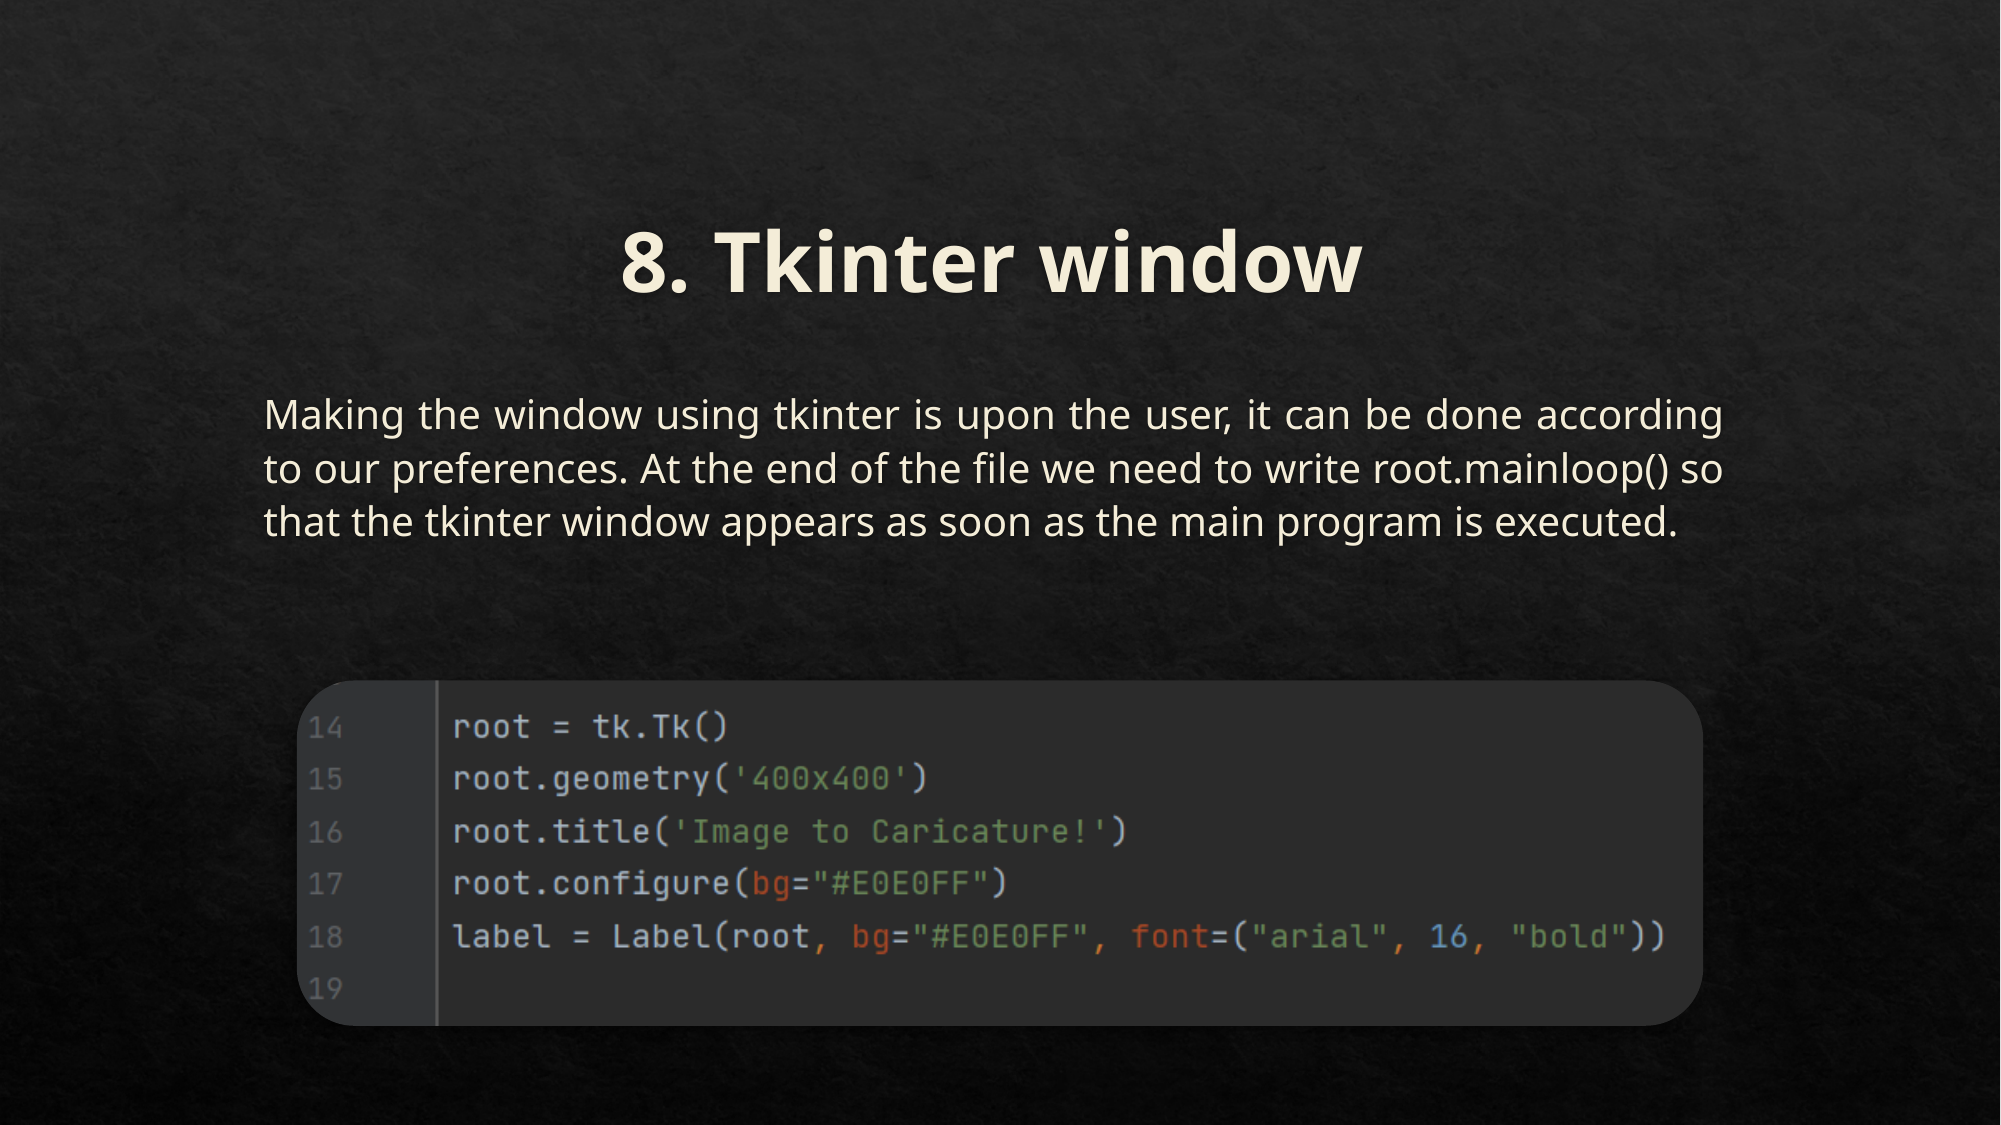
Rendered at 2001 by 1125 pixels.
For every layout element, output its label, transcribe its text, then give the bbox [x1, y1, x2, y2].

picture [296, 680, 1704, 1026]
list Making the window using tkinter is upon the user, it can be done according to our preferences. At the end of the file we need to write root.mainloop() so that the tkinter window appears as soon as the main program is executed. [243, 376, 1741, 598]
title 8. Tkinter window [39, 154, 1946, 377]
